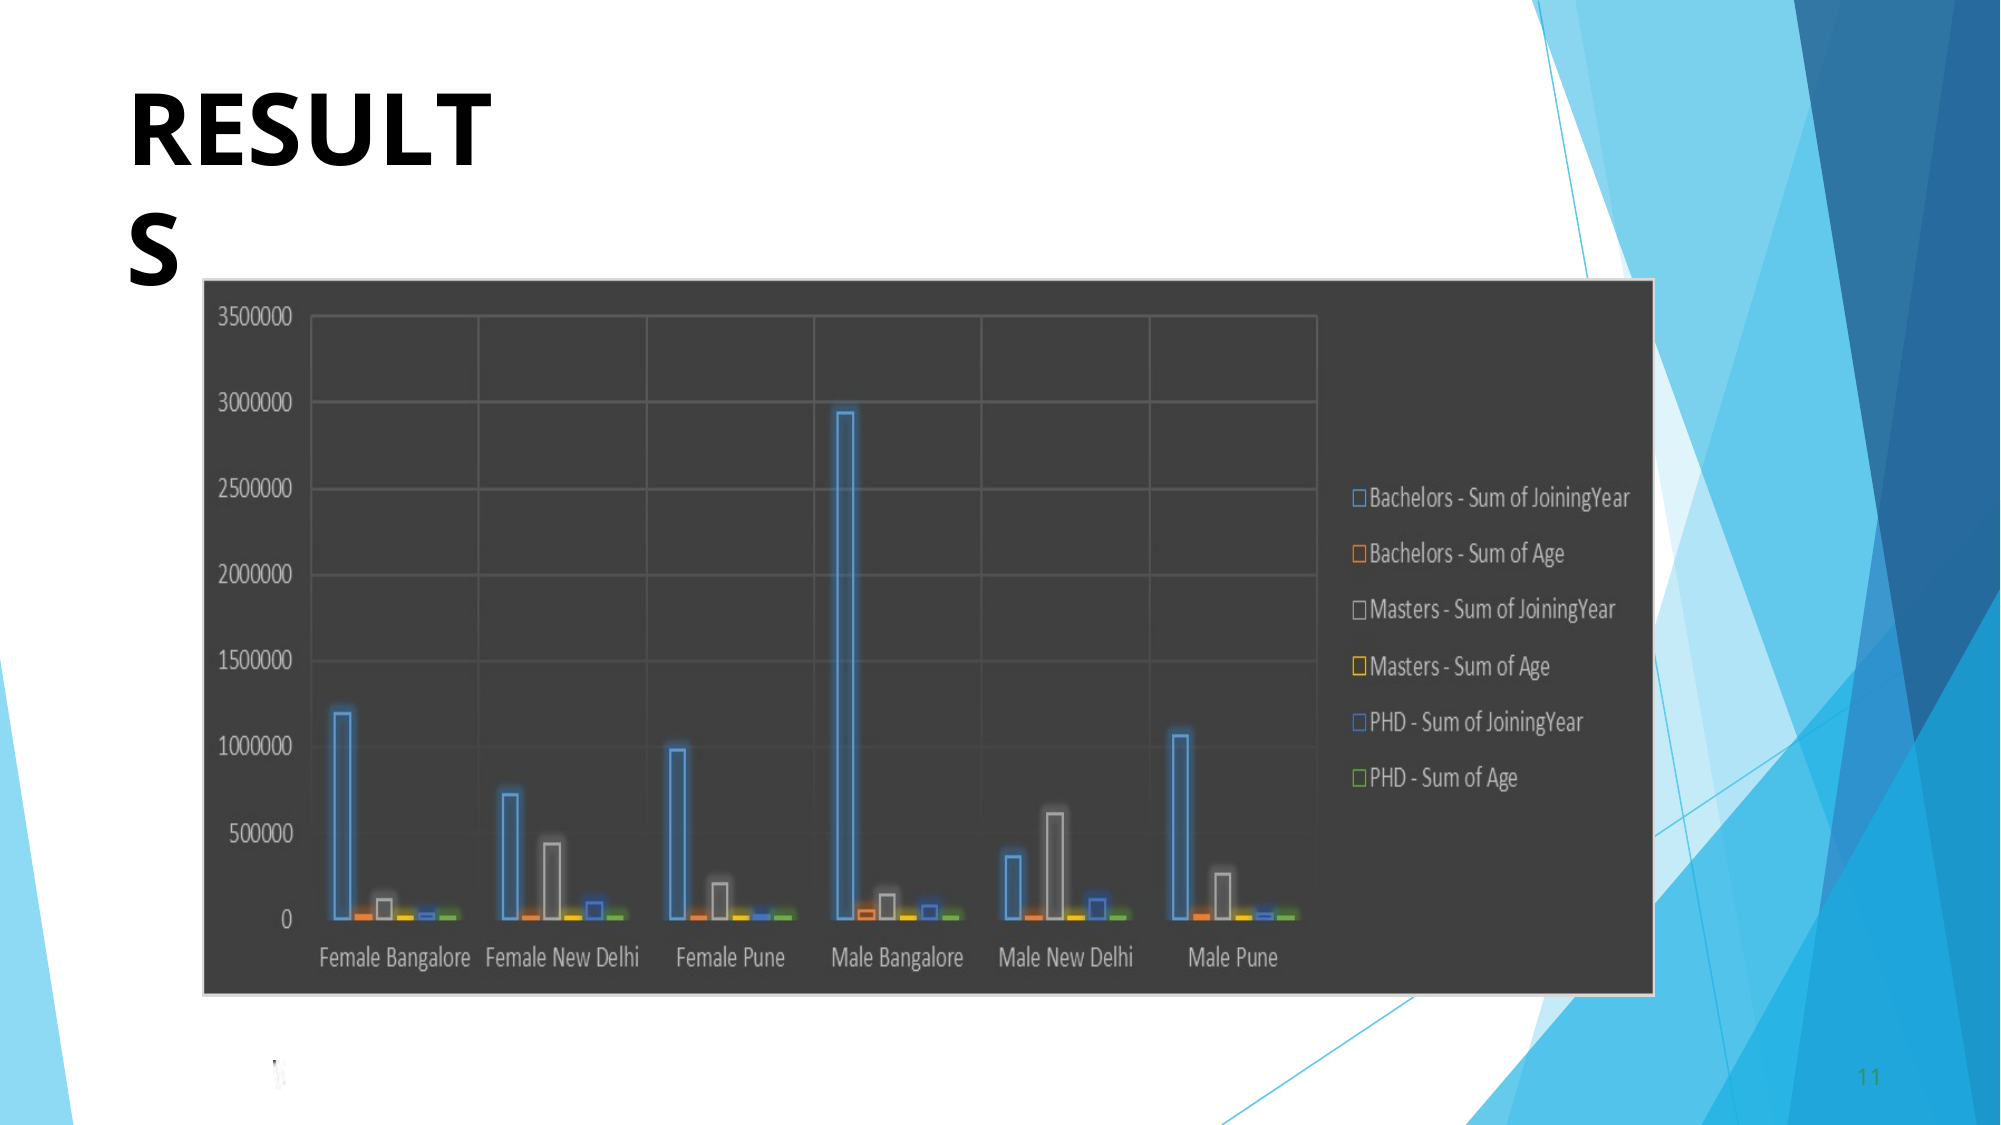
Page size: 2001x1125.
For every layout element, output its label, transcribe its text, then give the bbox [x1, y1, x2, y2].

picture [273, 1060, 287, 1091]
picture [202, 277, 1655, 998]
text_box 11 [1849, 1061, 1888, 1095]
title RESULTS [123, 63, 524, 306]
